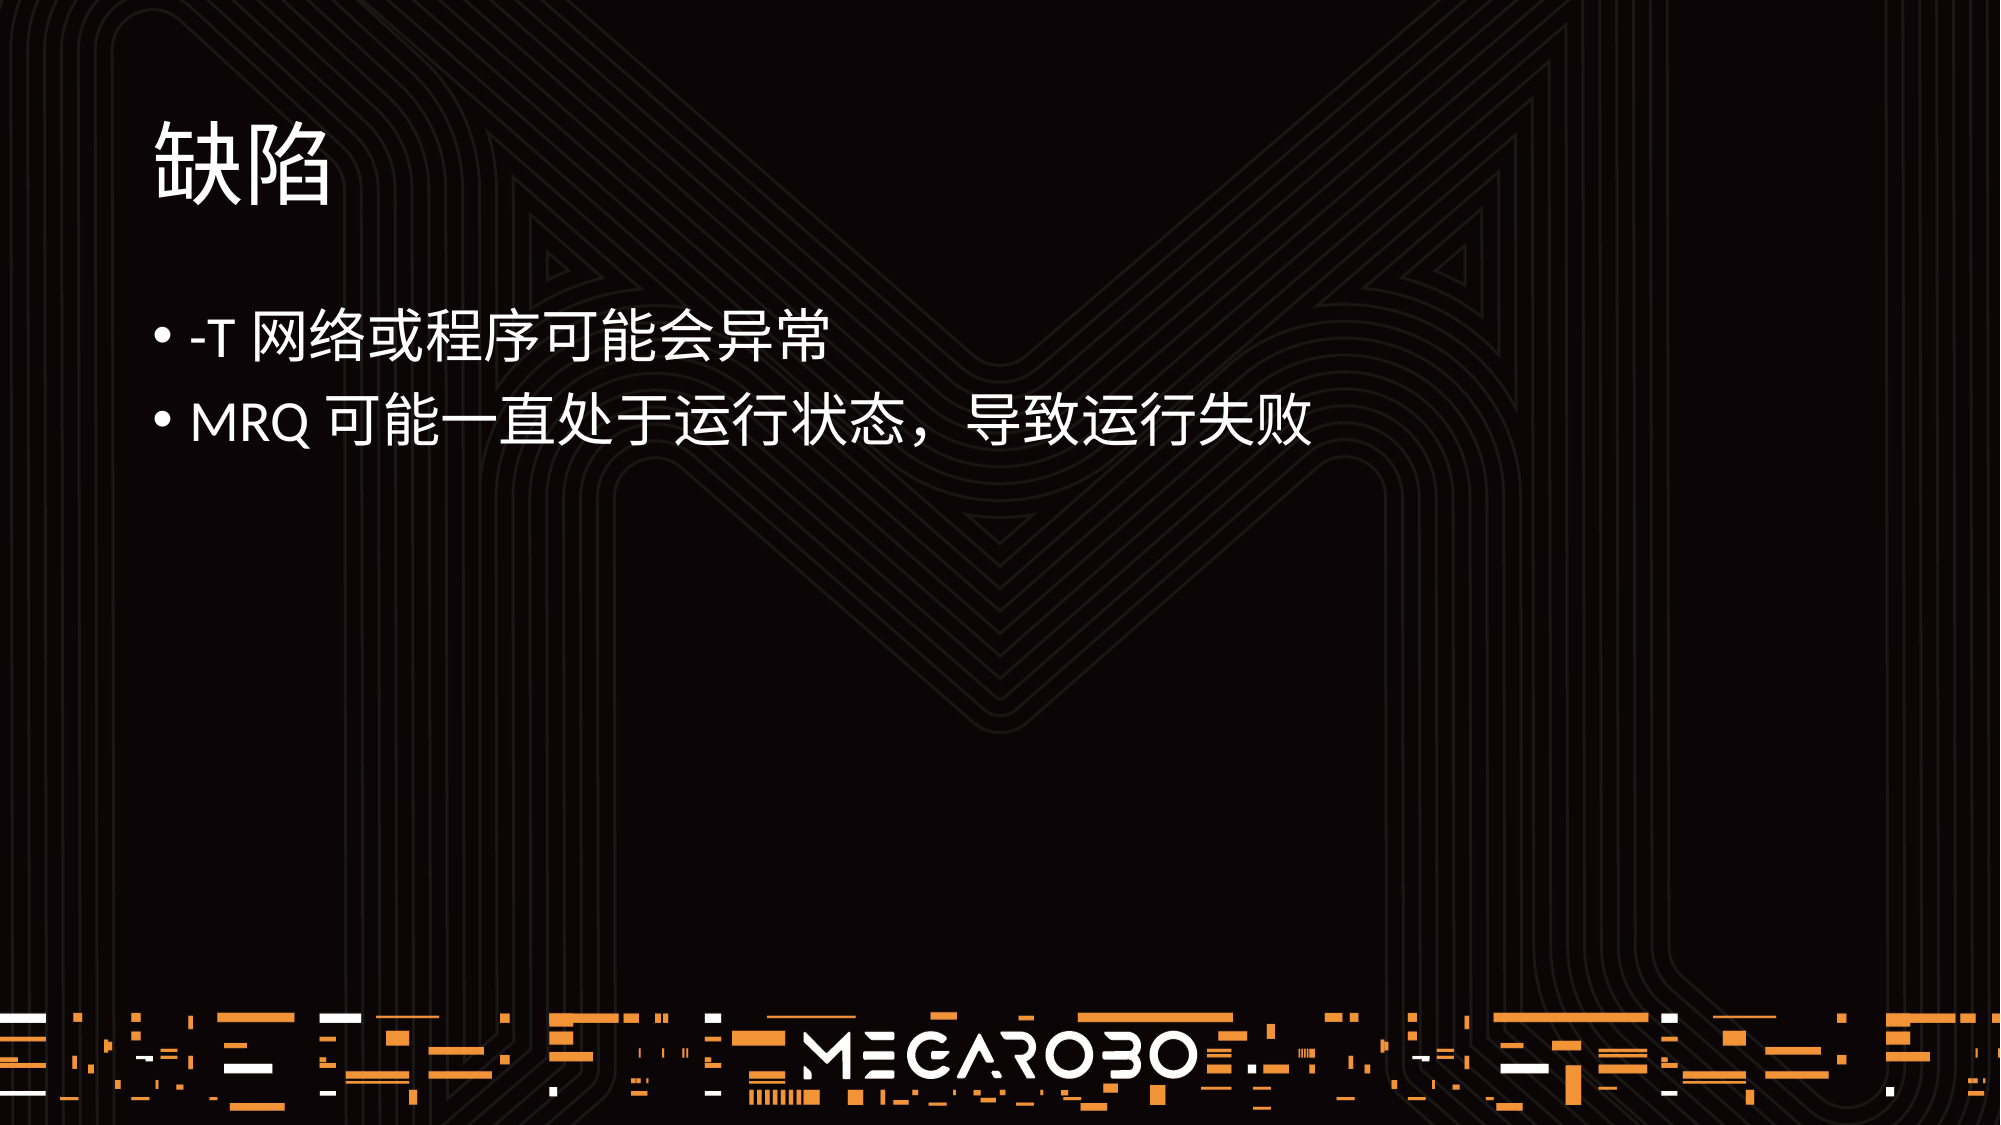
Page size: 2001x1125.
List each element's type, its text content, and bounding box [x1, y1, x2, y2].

list -T网络或程序可能会异常 MRQ可能一直处于运行状态，导致运行失败 [137, 299, 1863, 1014]
title 缺陷 [137, 59, 1863, 278]
picture [0, 0, 2000, 1125]
